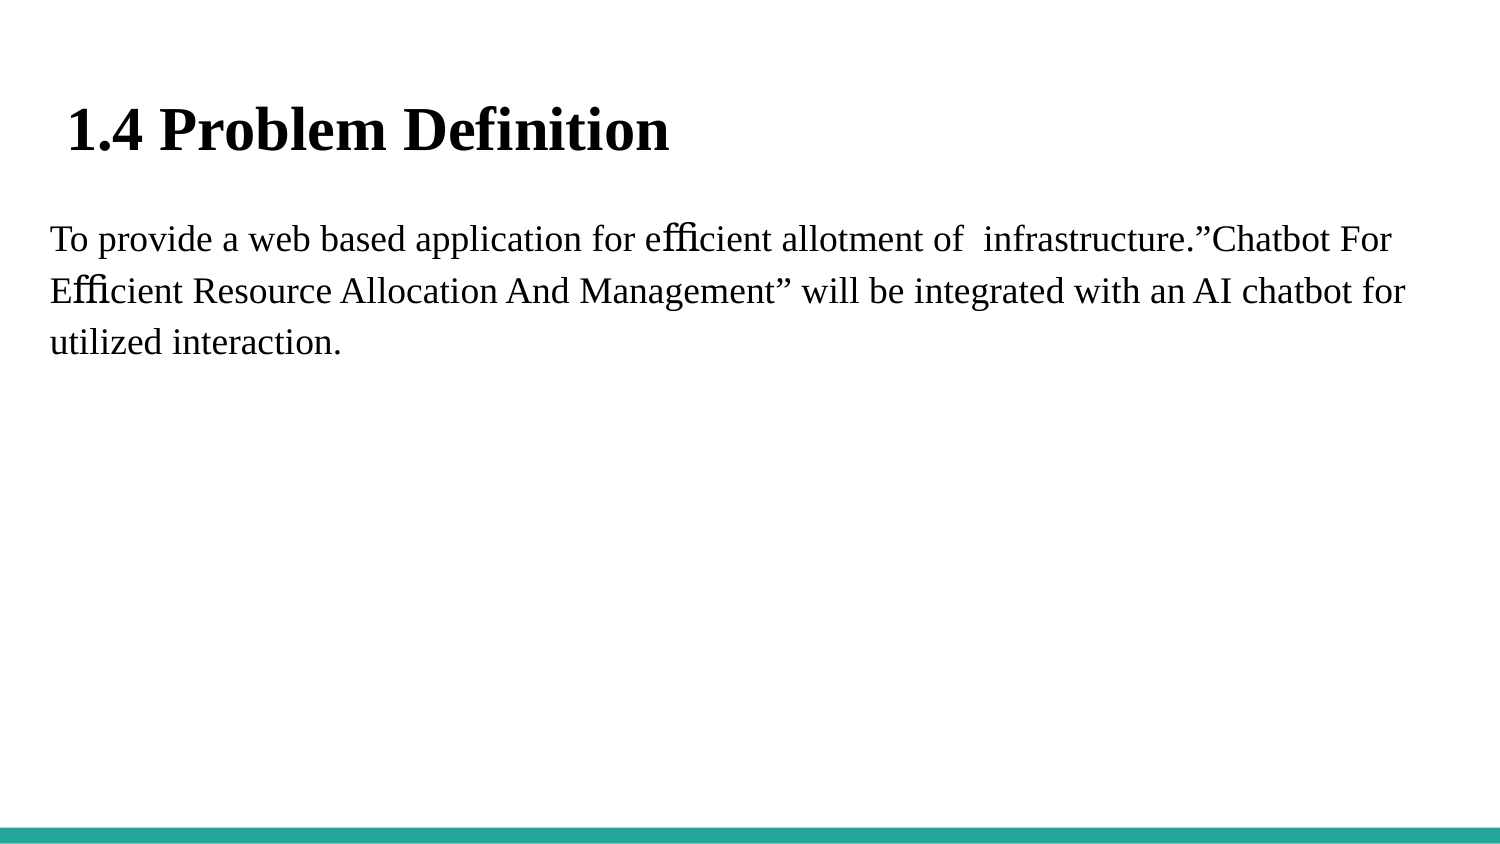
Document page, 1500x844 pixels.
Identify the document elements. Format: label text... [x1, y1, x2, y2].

list To provide a web based application for eﬃcient allotment of infrastructure.”Chatbot For Eﬃcient Resource Allocation And Management” will be integrated with an AI chatbot for utilized interaction. [34, 192, 1466, 750]
title 1.4 Problem Definition [51, 72, 1449, 174]
